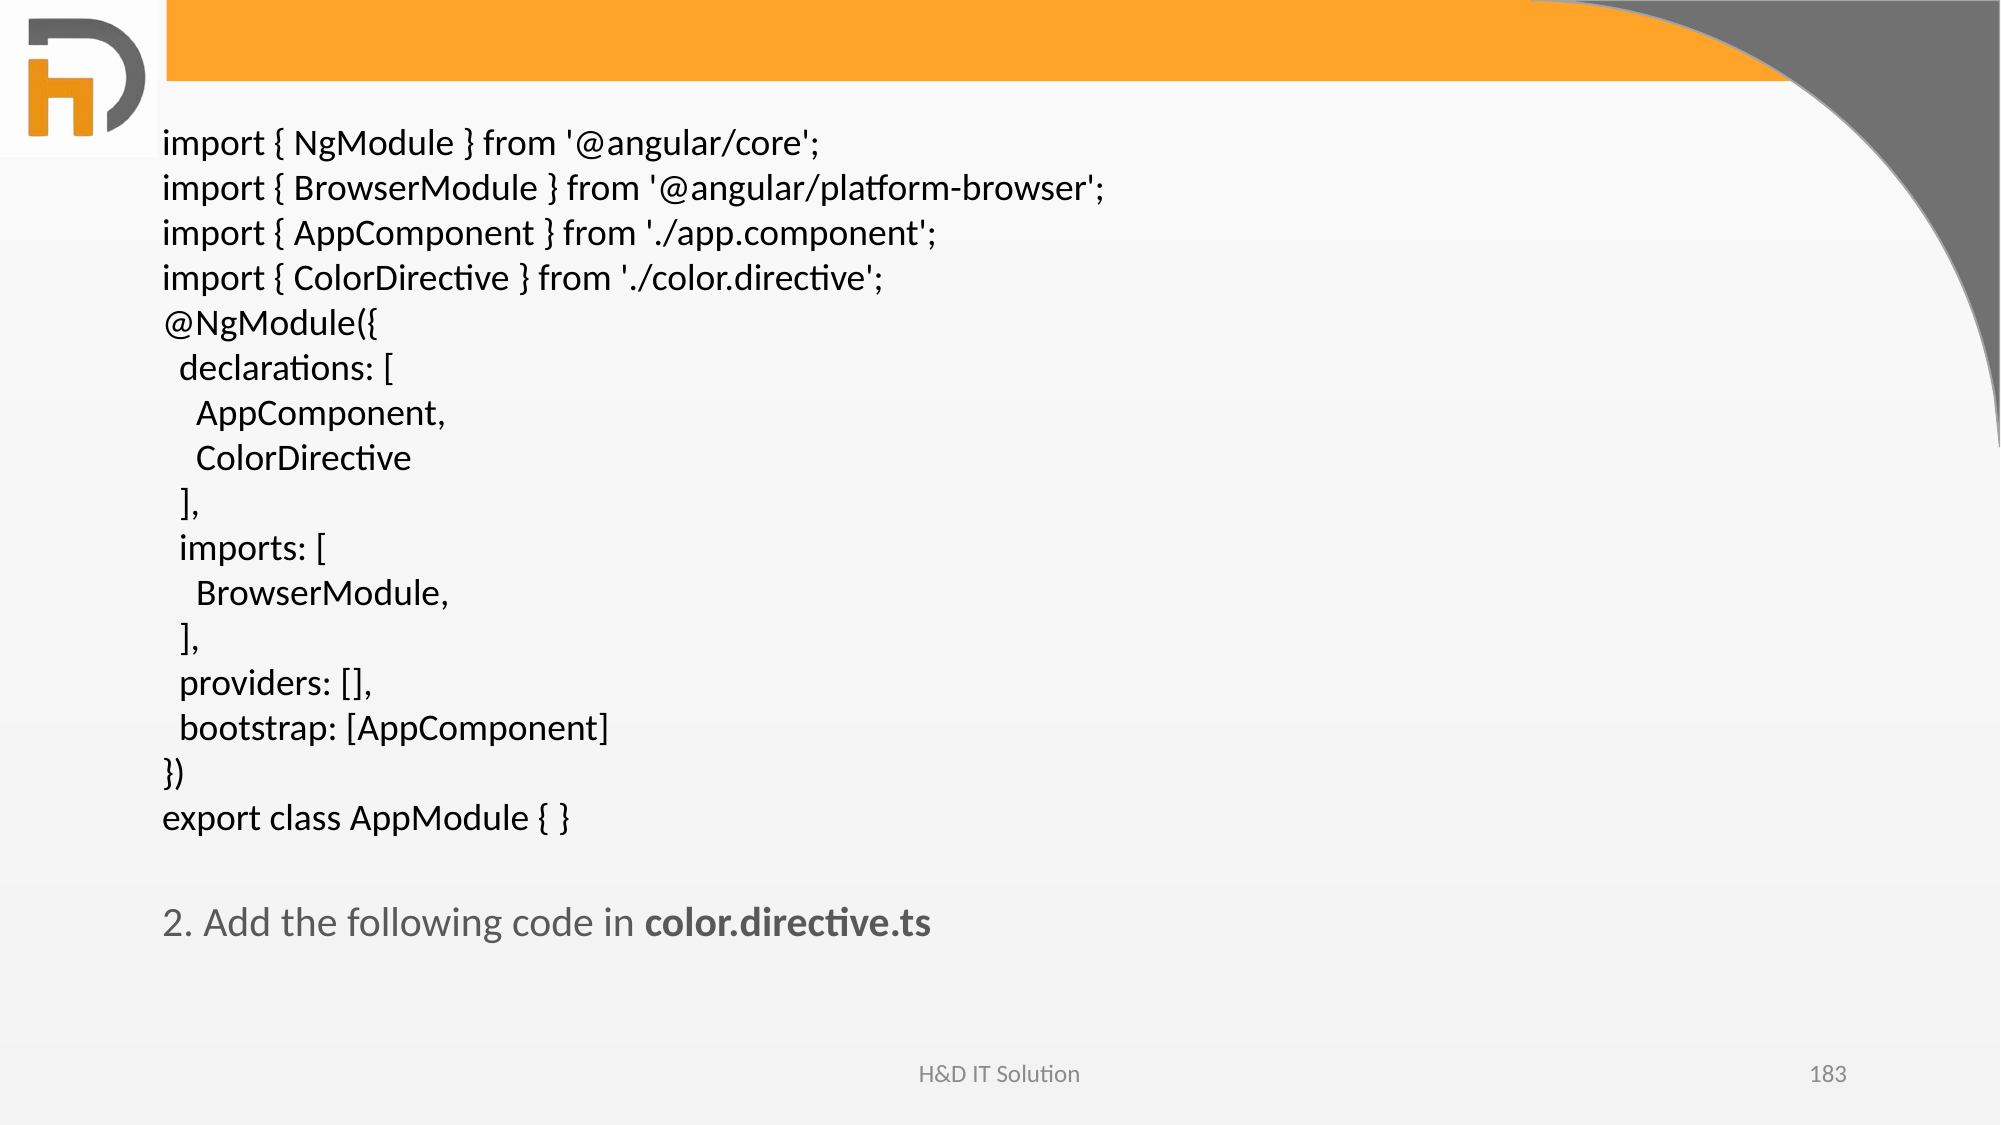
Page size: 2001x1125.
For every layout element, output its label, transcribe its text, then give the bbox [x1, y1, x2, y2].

text_box import { NgModule } from '@angular/core'; import { BrowserModule } from '@angular/platform-browser'; import { AppComponent } from './app.component'; import { ColorDirective } from './color.directive'; @NgModule({ declarations: [ AppComponent, ColorDirective ], imports: [ BrowserModule, ], providers: [], bootstrap: [AppComponent] }) export class AppModule { } [147, 110, 1806, 846]
footer H&D IT Solution [662, 1042, 1338, 1103]
picture [0, 0, 157, 157]
text_box 2. Add the following code in color.directive.ts [147, 887, 1149, 952]
slide_number 183 [1412, 1042, 1863, 1103]
